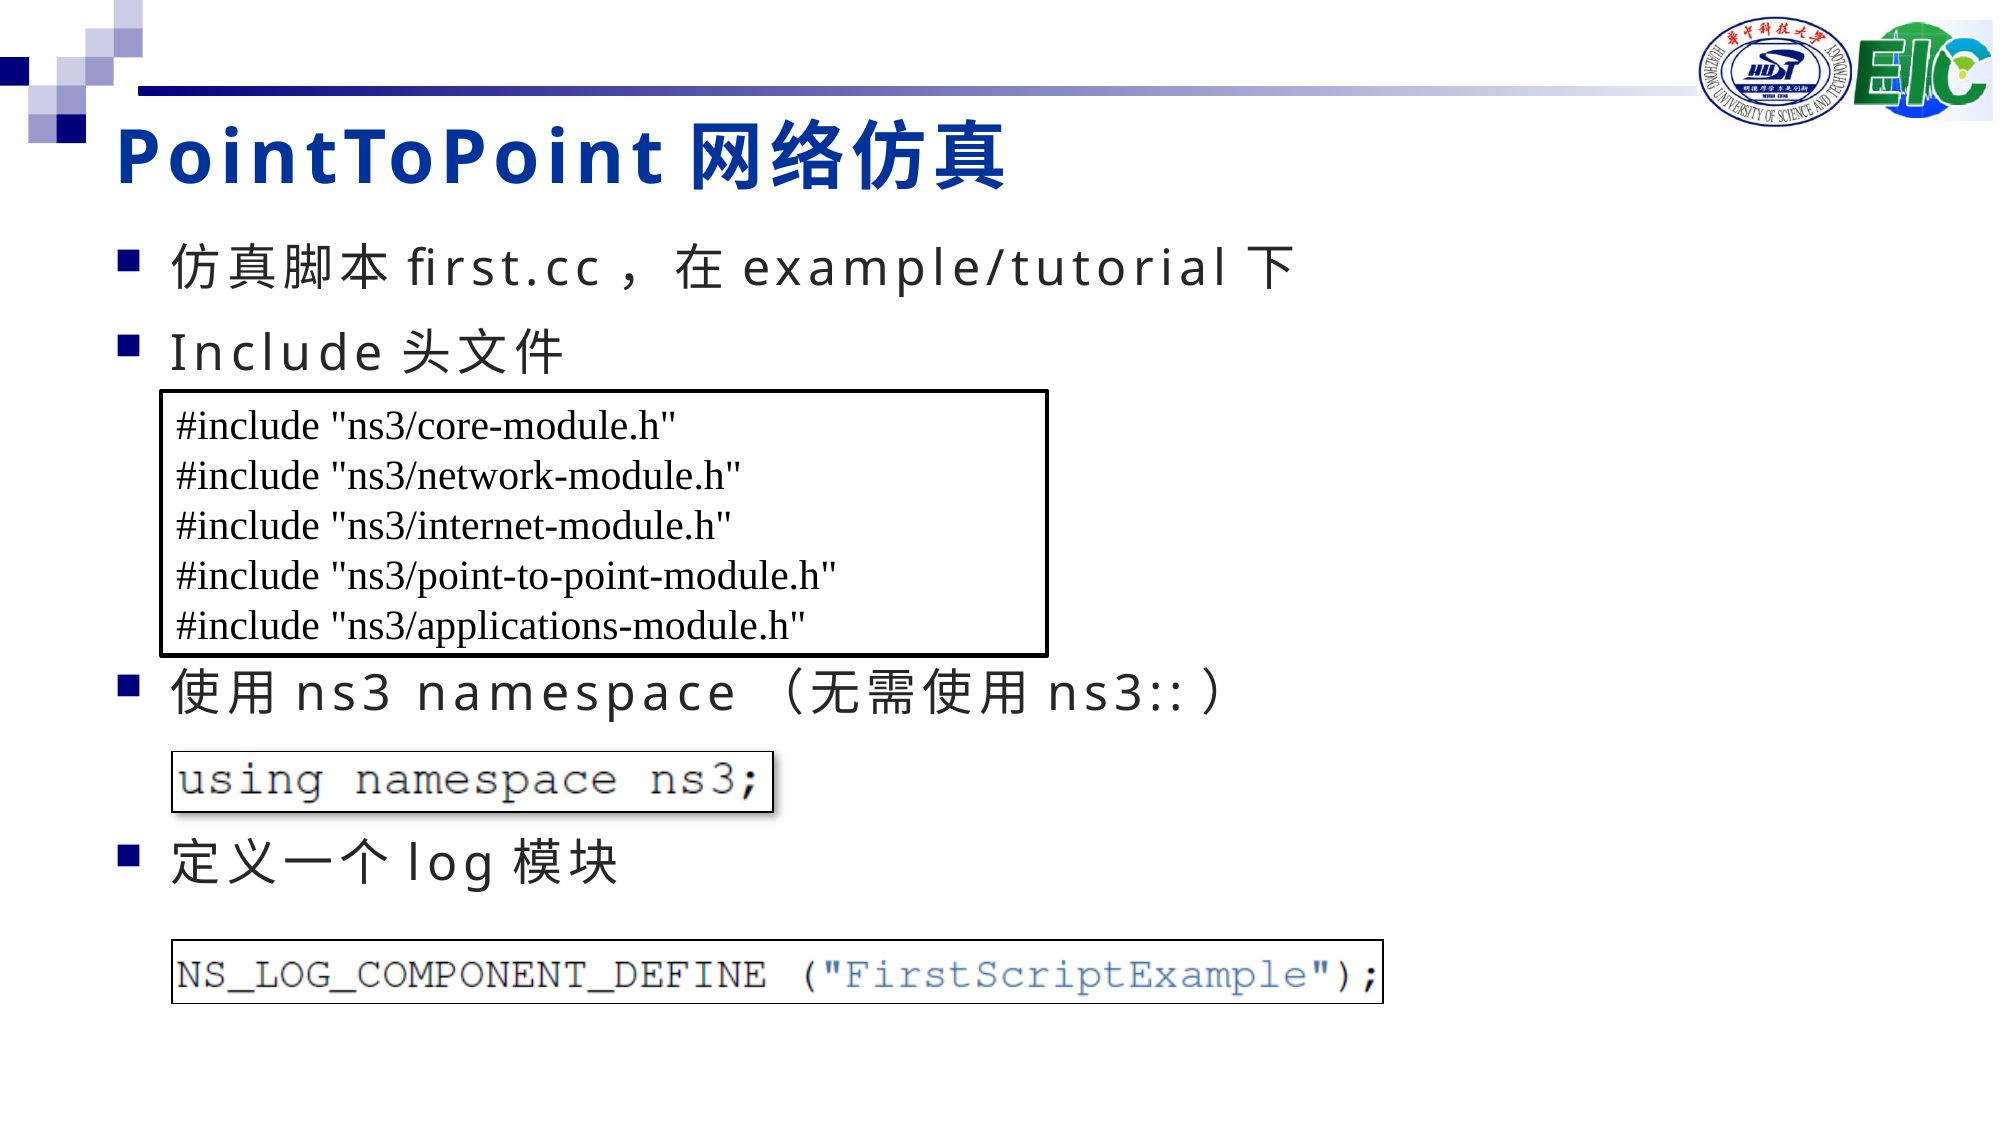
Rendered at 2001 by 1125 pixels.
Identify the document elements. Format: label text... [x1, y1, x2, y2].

list 仿真脚本first.cc，在example/tutorial下 Include头文件 使用ns3 namespace（无需使用ns3::） 定义一个log模块 [99, 213, 1945, 1052]
picture [172, 751, 773, 812]
text_box #include "ns3/core-module.h" #include "ns3/network-module.h" #include "ns3/internet-module.h" #include "ns3/point-to-point-module.h" #include "ns3/applications-module.h" [159, 389, 1049, 658]
picture [172, 940, 1383, 1004]
title PointToPoint网络仿真 [99, 100, 1470, 207]
picture [1697, 14, 1993, 129]
